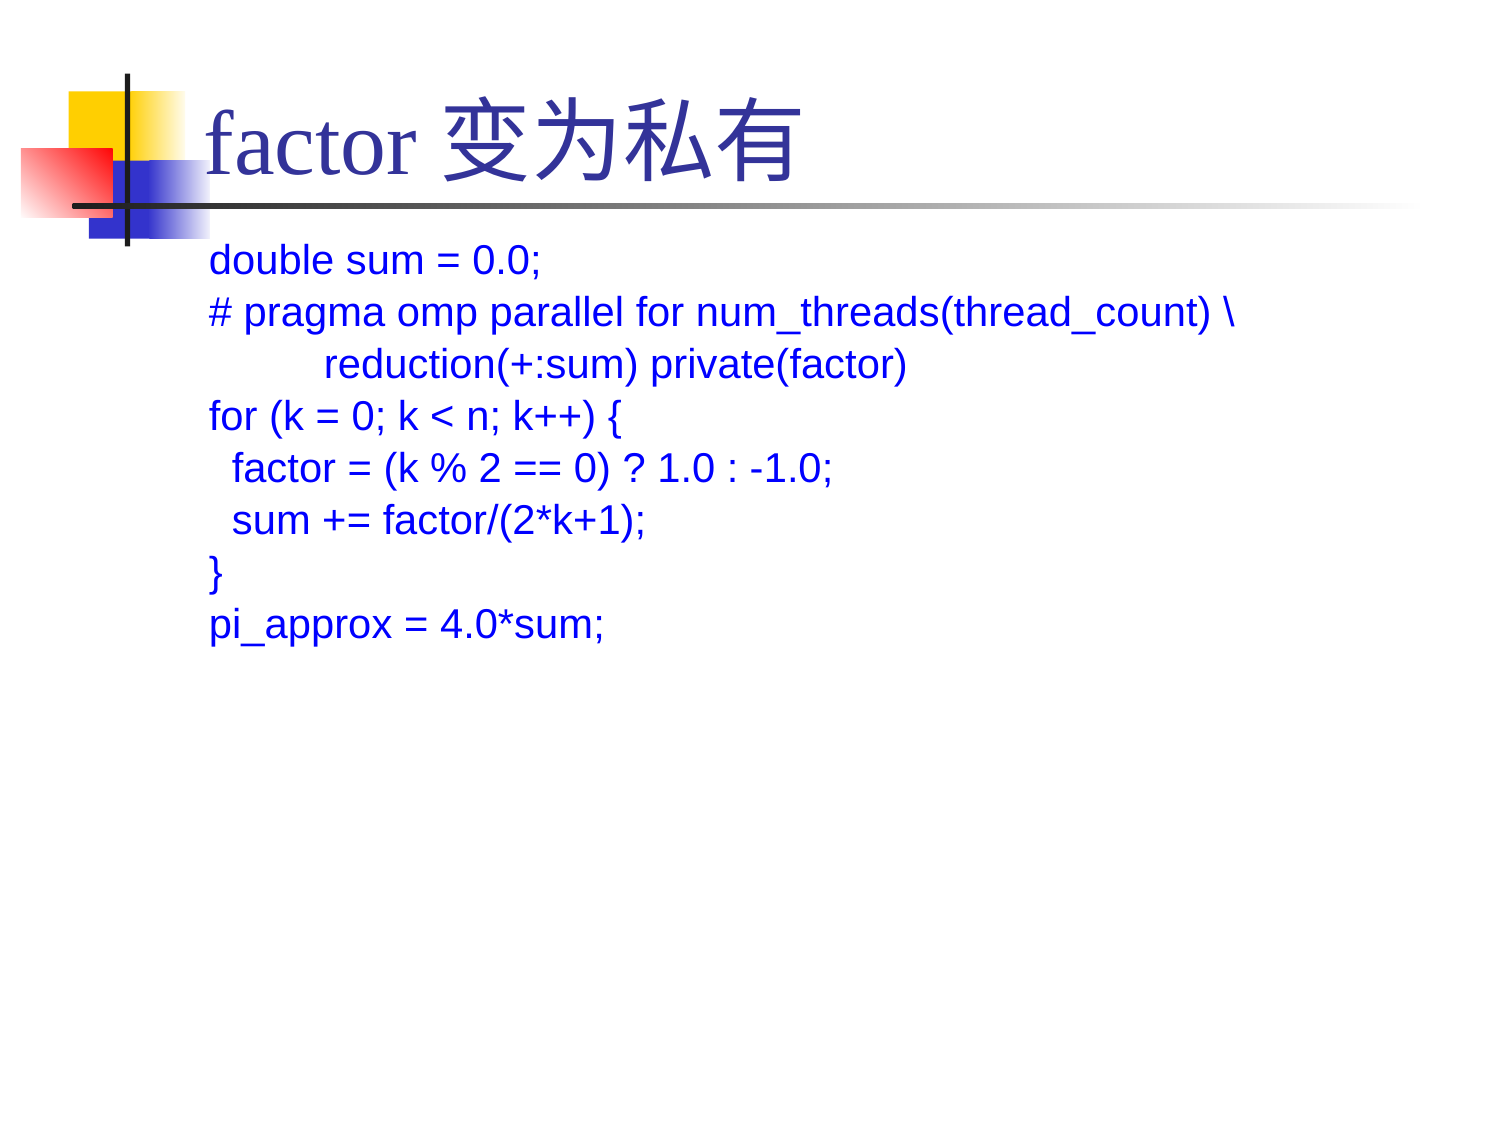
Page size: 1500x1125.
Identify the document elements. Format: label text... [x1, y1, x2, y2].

title factor变为私有 [188, 12, 1468, 200]
list double sum = 0.0; # pragma omp parallel for num_threads(thread_count) \ reduction(+:sum) private(factor) for (k = 0; k < n; k++) { factor = (k % 2 == 0) ? 1.0 : -1.0; sum += factor/(2*k+1); } pi_approx = 4.0*sum; [193, 224, 1469, 1000]
